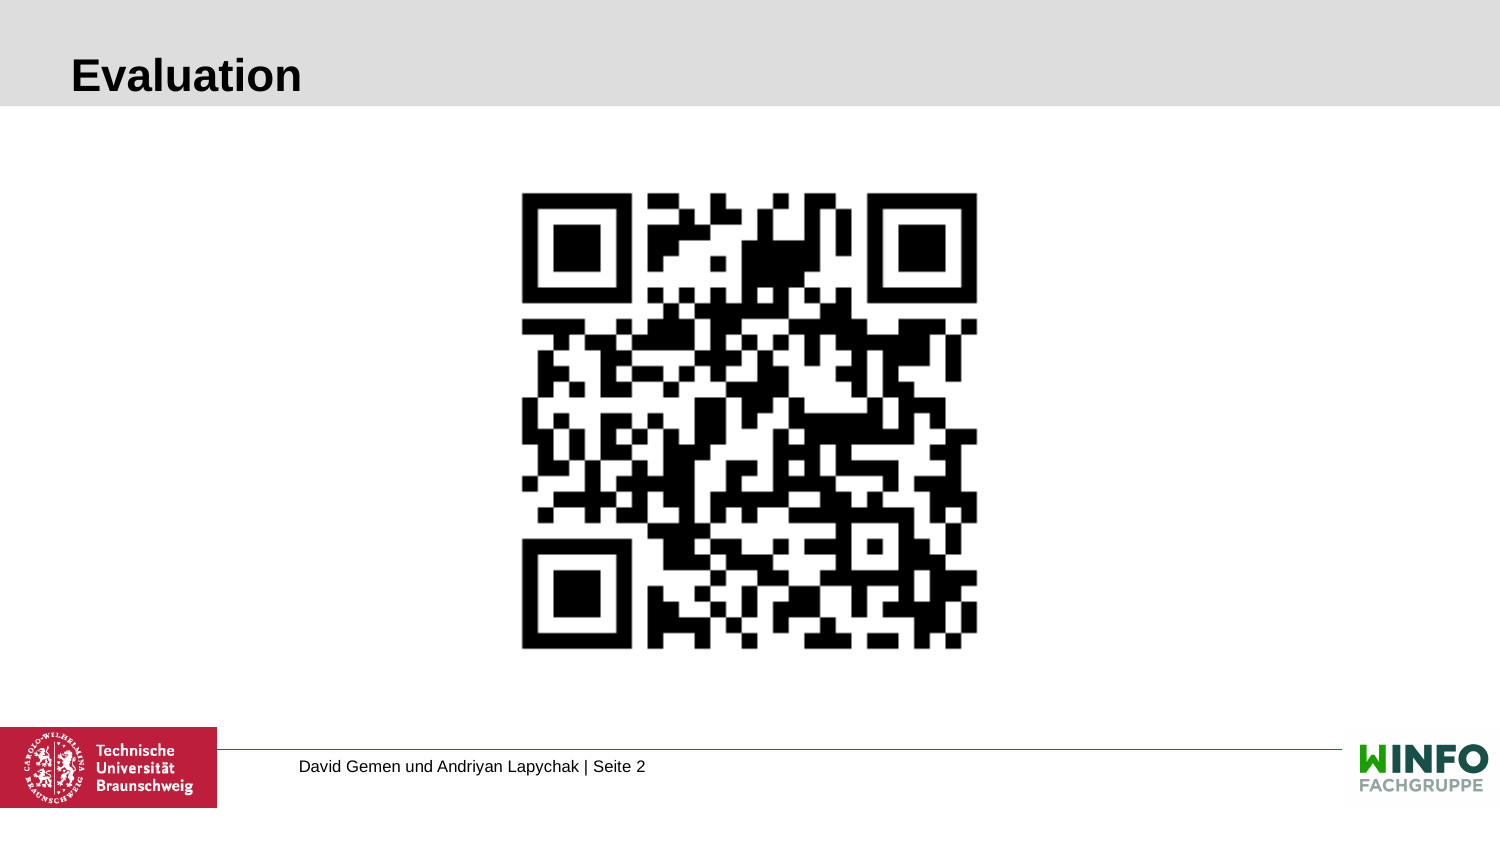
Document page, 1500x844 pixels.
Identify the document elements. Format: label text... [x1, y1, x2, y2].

picture [455, 127, 1045, 716]
picture [0, 727, 217, 808]
title Evaluation [70, 13, 1445, 101]
picture [1342, 727, 1500, 808]
